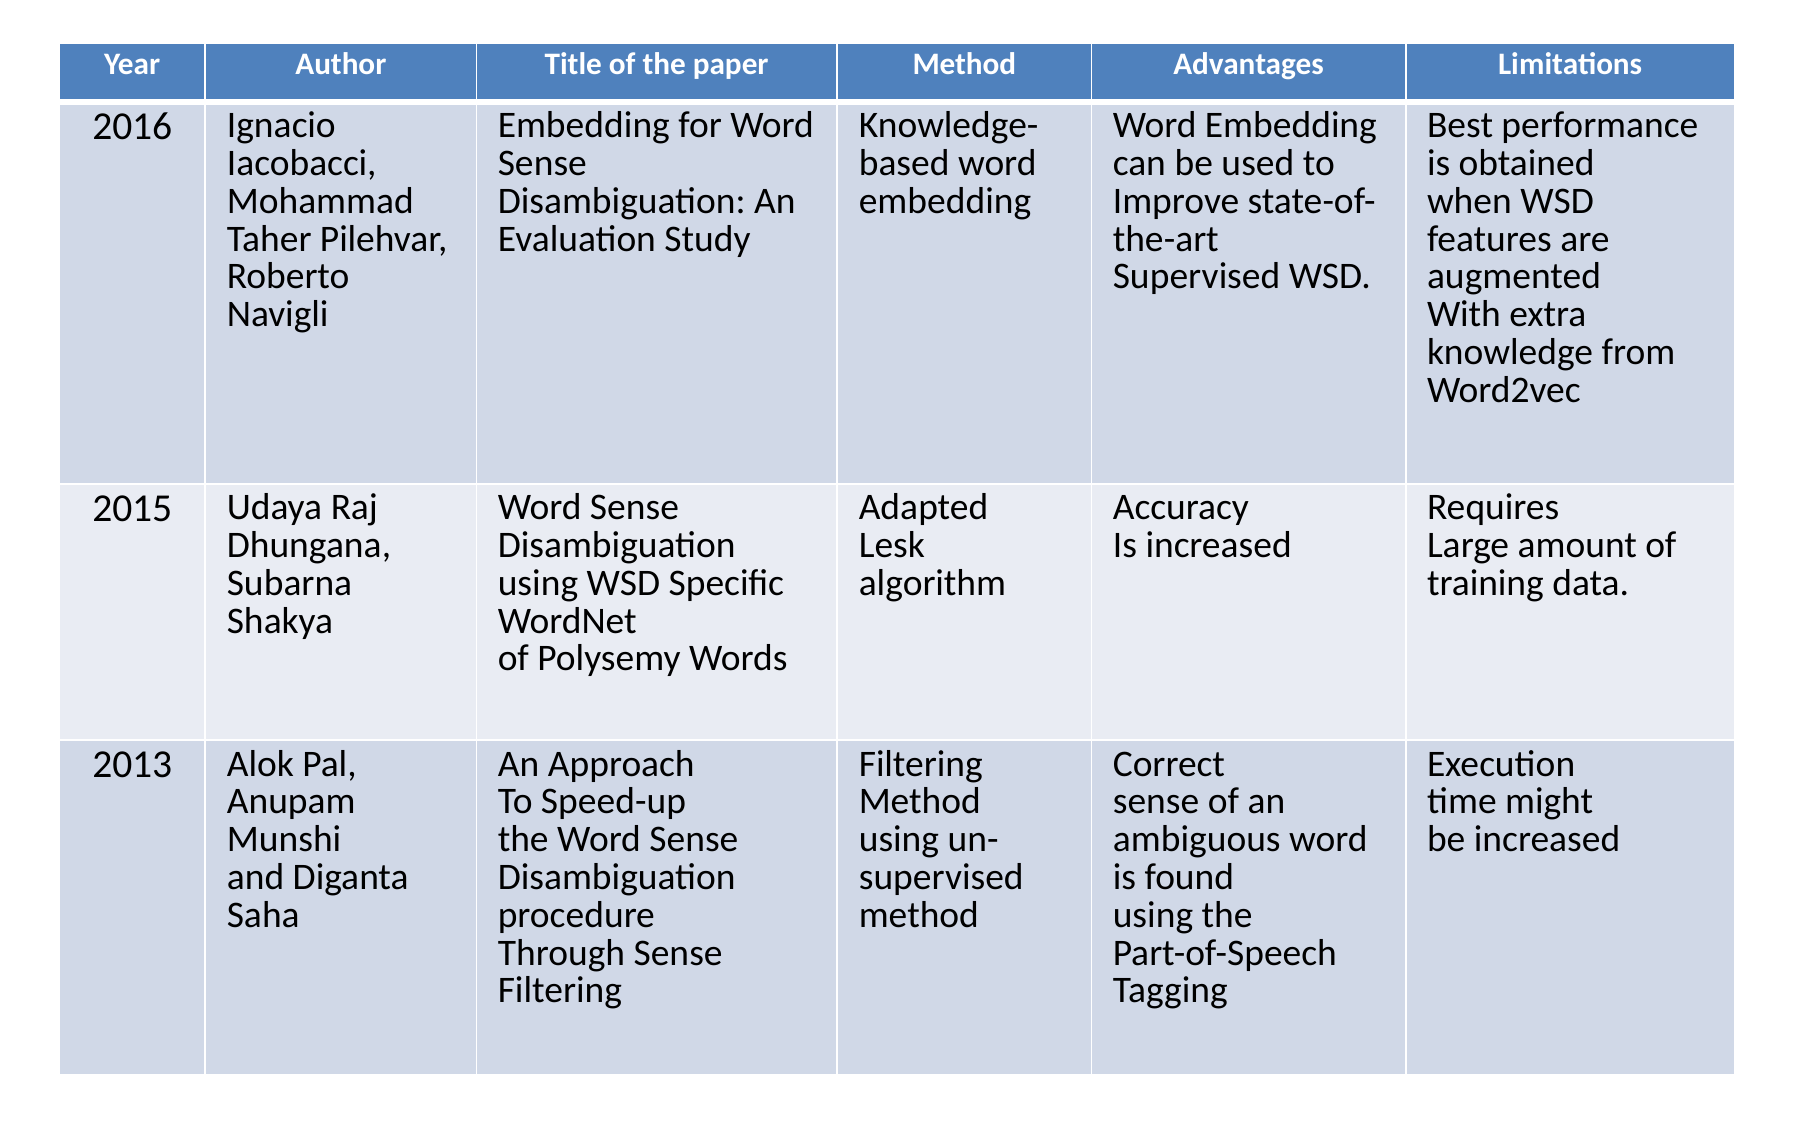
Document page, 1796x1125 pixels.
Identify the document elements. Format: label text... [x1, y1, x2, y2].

table_cell Word Embedding can be used to Improve state-of-the-art Supervised WSD. [1092, 105, 1405, 483]
table_cell Adapted Lesk algorithm [838, 485, 1091, 739]
table_cell Udaya Raj Dhungana, Subarna Shakya [206, 485, 476, 739]
table_cell 2013 [60, 741, 204, 1074]
table_cell Correct sense of an ambiguous word is found using the Part-of-Speech Tagging [1092, 741, 1405, 1074]
table_cell Alok Pal, Anupam Munshi and Diganta Saha [206, 741, 476, 1074]
table_header Author [206, 44, 476, 99]
table_cell Accuracy Is increased [1092, 485, 1405, 739]
table_cell Word Sense Disambiguation using WSD Specific WordNet of Polysemy Words [477, 485, 836, 739]
table_cell An Approach To Speed-up the Word Sense Disambiguation procedure Through Sense Filtering [477, 741, 836, 1074]
table_cell Knowledge-based word embedding [838, 105, 1091, 483]
table_cell Requires Large amount of training data. [1407, 485, 1734, 739]
table_cell Filtering Method using un- supervised method [838, 741, 1091, 1074]
table_cell 2015 [60, 485, 204, 739]
table_cell Best performance is obtained when WSD features are augmented With extra knowledge from Word2vec [1407, 105, 1734, 483]
table_cell Ignacio Iacobacci, Mohammad Taher Pilehvar, Roberto Navigli [206, 105, 476, 483]
table_cell Embedding for Word Sense Disambiguation: An Evaluation Study [477, 105, 836, 483]
table_cell Execution time might be increased [1407, 741, 1734, 1074]
table_header Advantages [1092, 44, 1405, 99]
table_header Year [60, 44, 204, 99]
table_header Method [838, 44, 1091, 99]
table_cell 2016 [60, 105, 204, 483]
table_header Limitations [1407, 44, 1734, 99]
table_header Title of the paper [477, 44, 836, 99]
